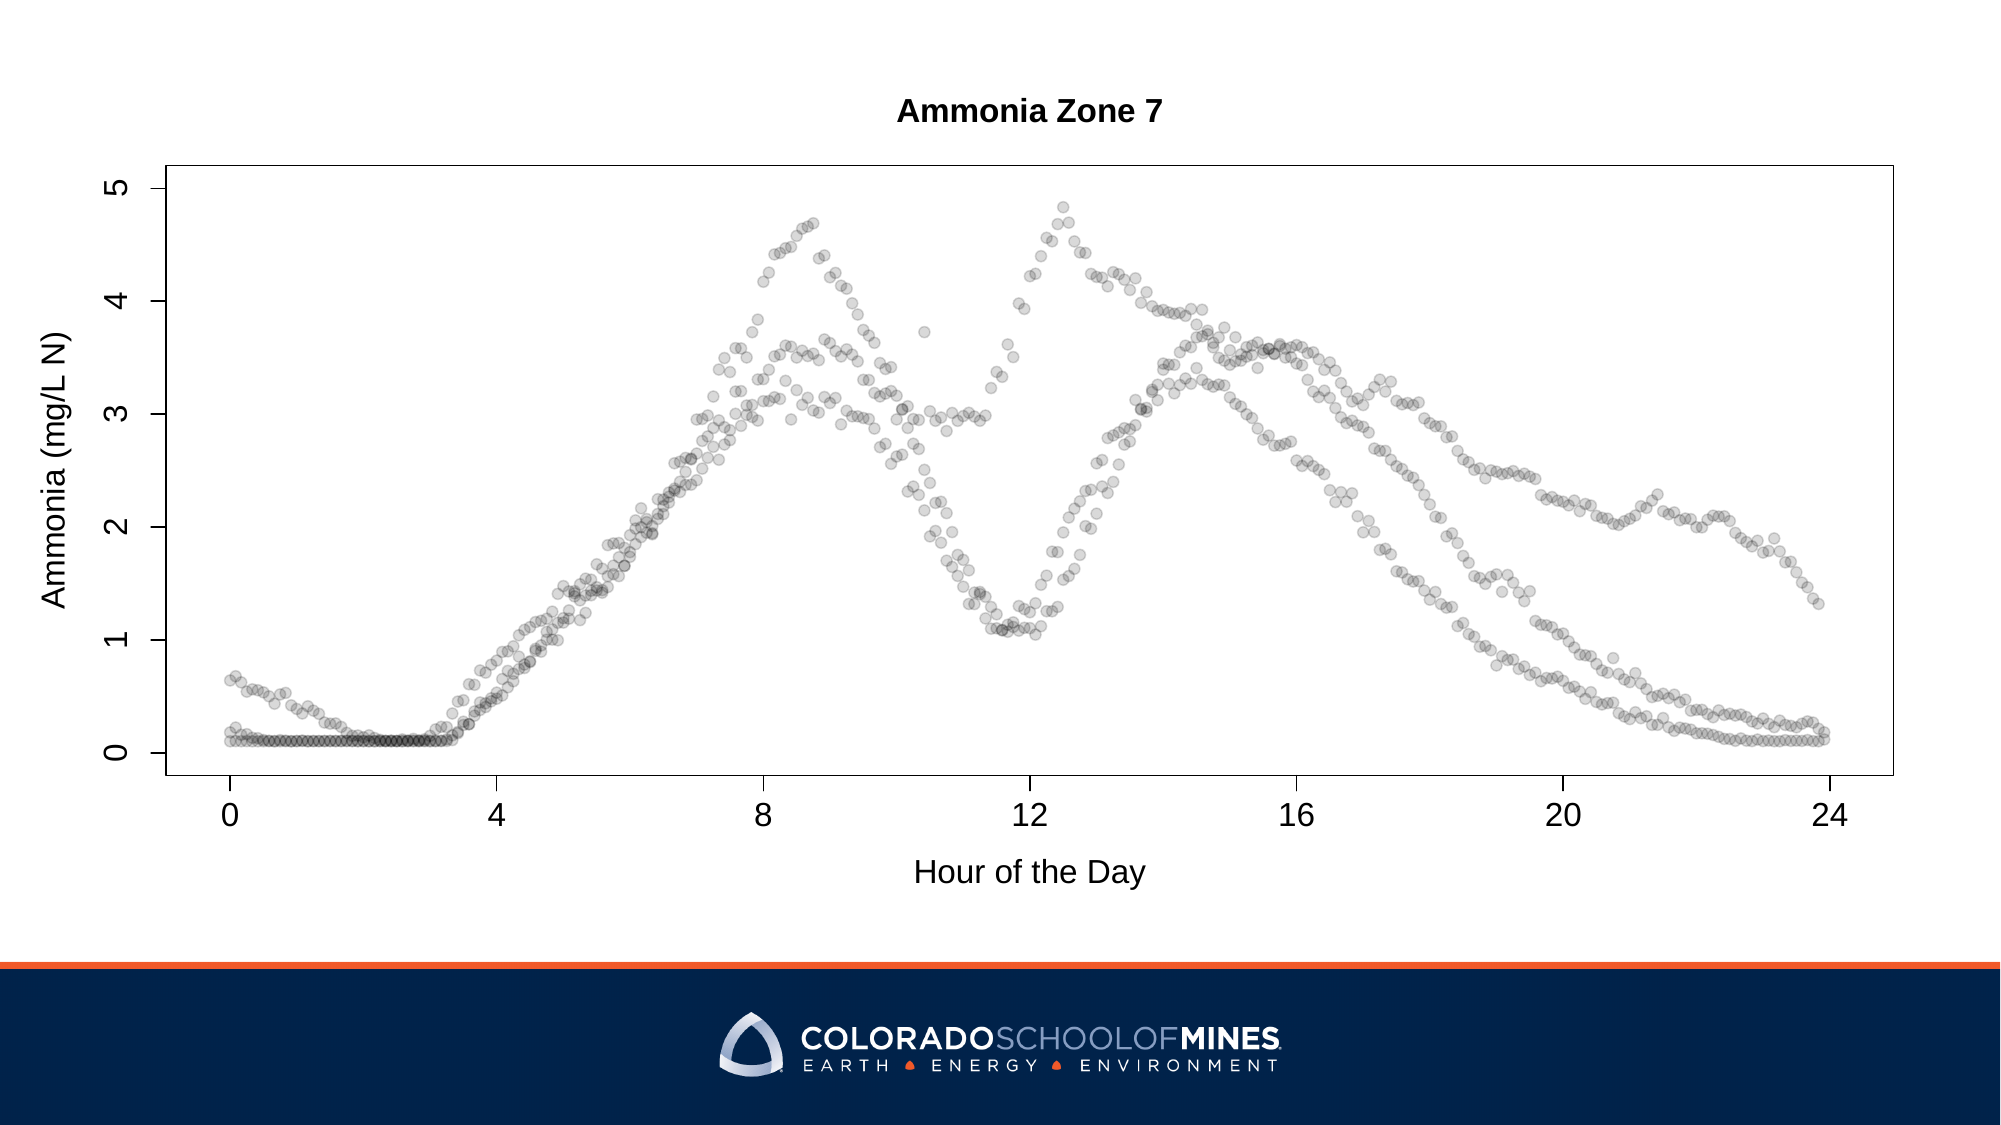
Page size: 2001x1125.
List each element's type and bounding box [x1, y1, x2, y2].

text_box [43, 42, 1957, 929]
picture [0, 0, 2001, 1125]
